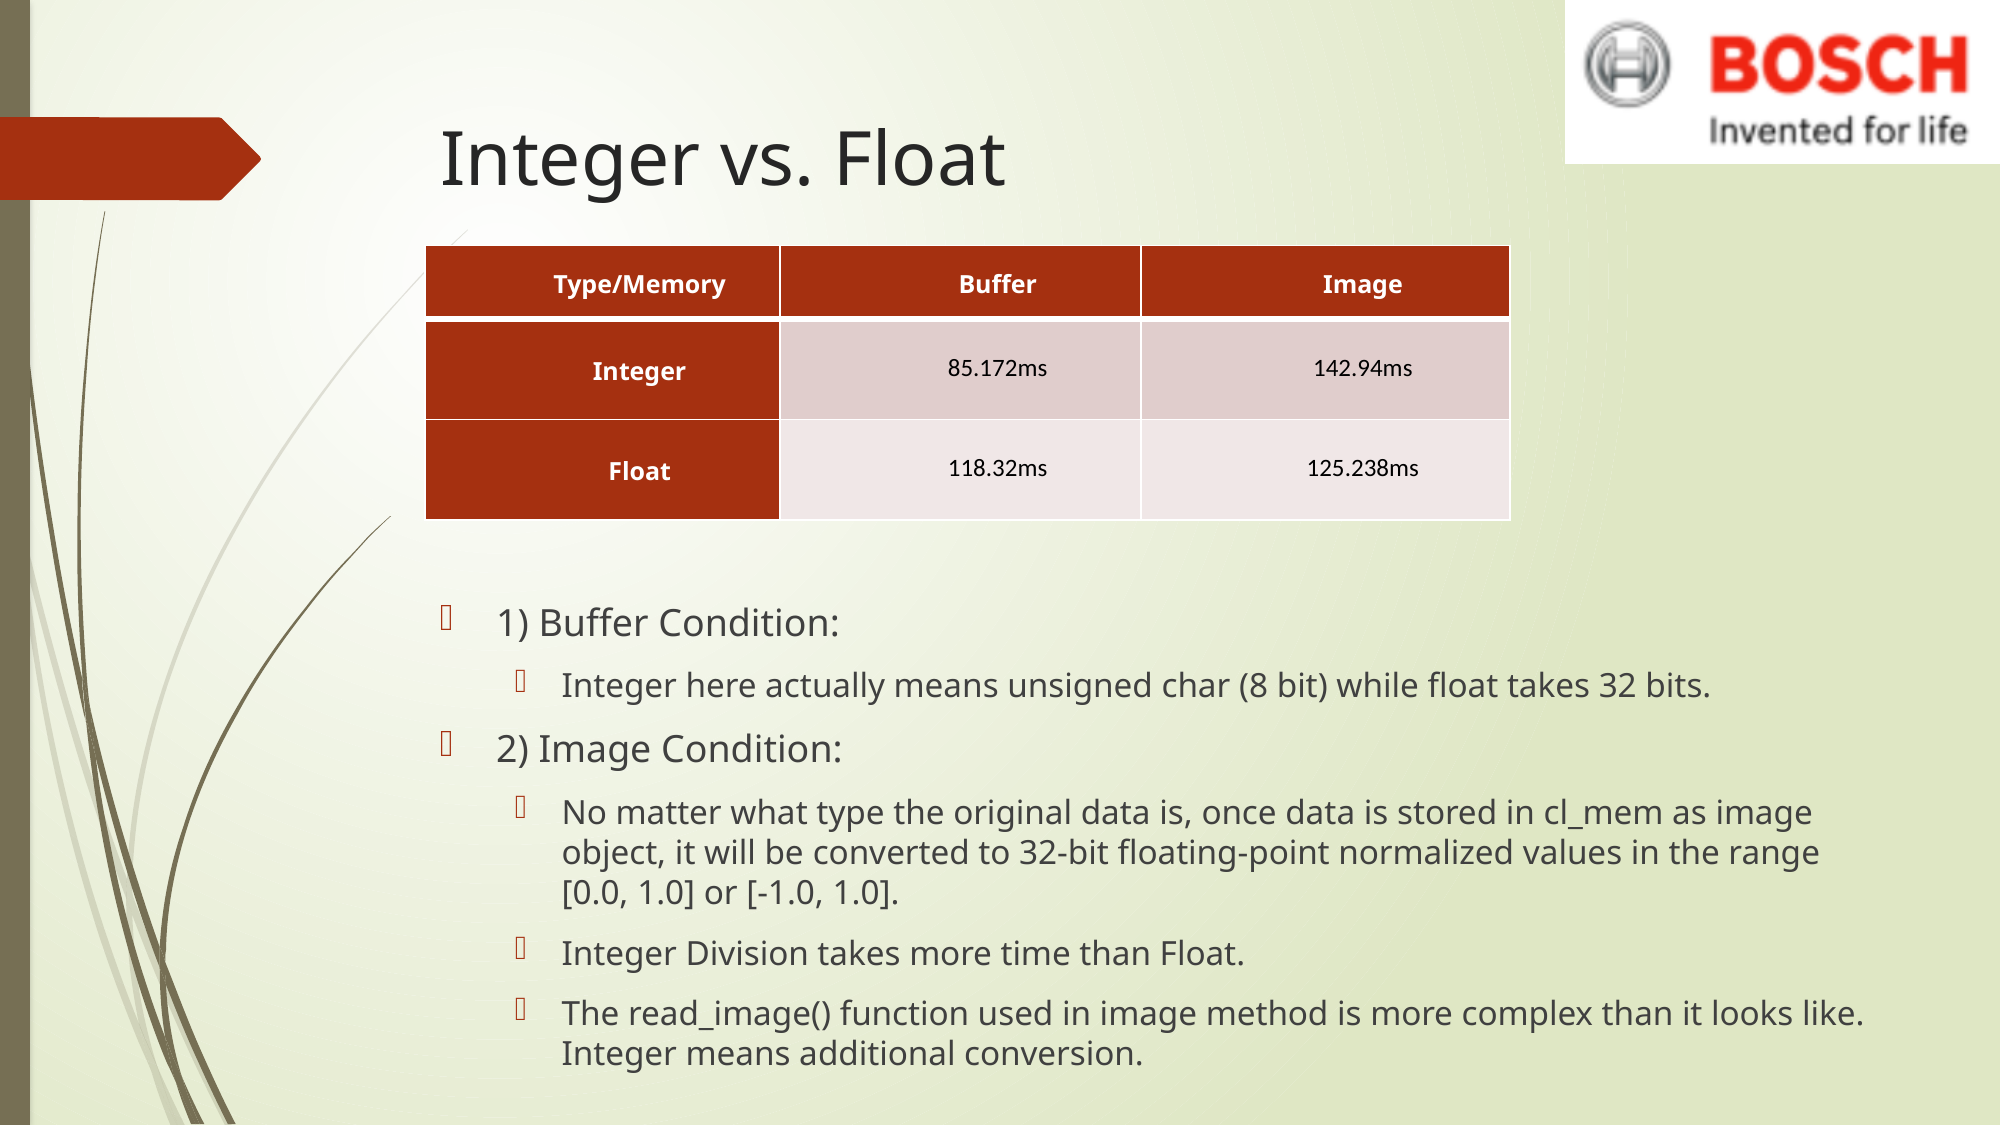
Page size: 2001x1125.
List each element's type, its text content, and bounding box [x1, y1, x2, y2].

table_cell 118.32ms [781, 420, 1140, 519]
table_cell 85.172ms [781, 322, 1140, 419]
table_header Type/Memory [426, 246, 779, 316]
picture [1565, 0, 2000, 165]
table_cell Float [426, 420, 779, 519]
table_cell 125.238ms [1142, 420, 1509, 519]
table_cell Integer [426, 322, 779, 419]
list 1) Buffer Condition: Integer here actually means unsigned char (8 bit) while float takes 32 bits. 2) Image Condition: No matter what type the original data is, once data is stored in cl_mem as image object, it will be converted to 32-bit floating-point normalized values in the range [0.0, 1.0] or [-1.0, 1.0]. Integer Division takes more time than Float. The read_image() function used in image method is more complex than it looks like. Integer means additional conversion. [424, 591, 1888, 1090]
table_header Image [1142, 246, 1509, 316]
table_cell 142.94ms [1142, 322, 1509, 419]
title Integer vs. Float [425, 102, 1888, 313]
table_header Buffer [781, 246, 1140, 316]
